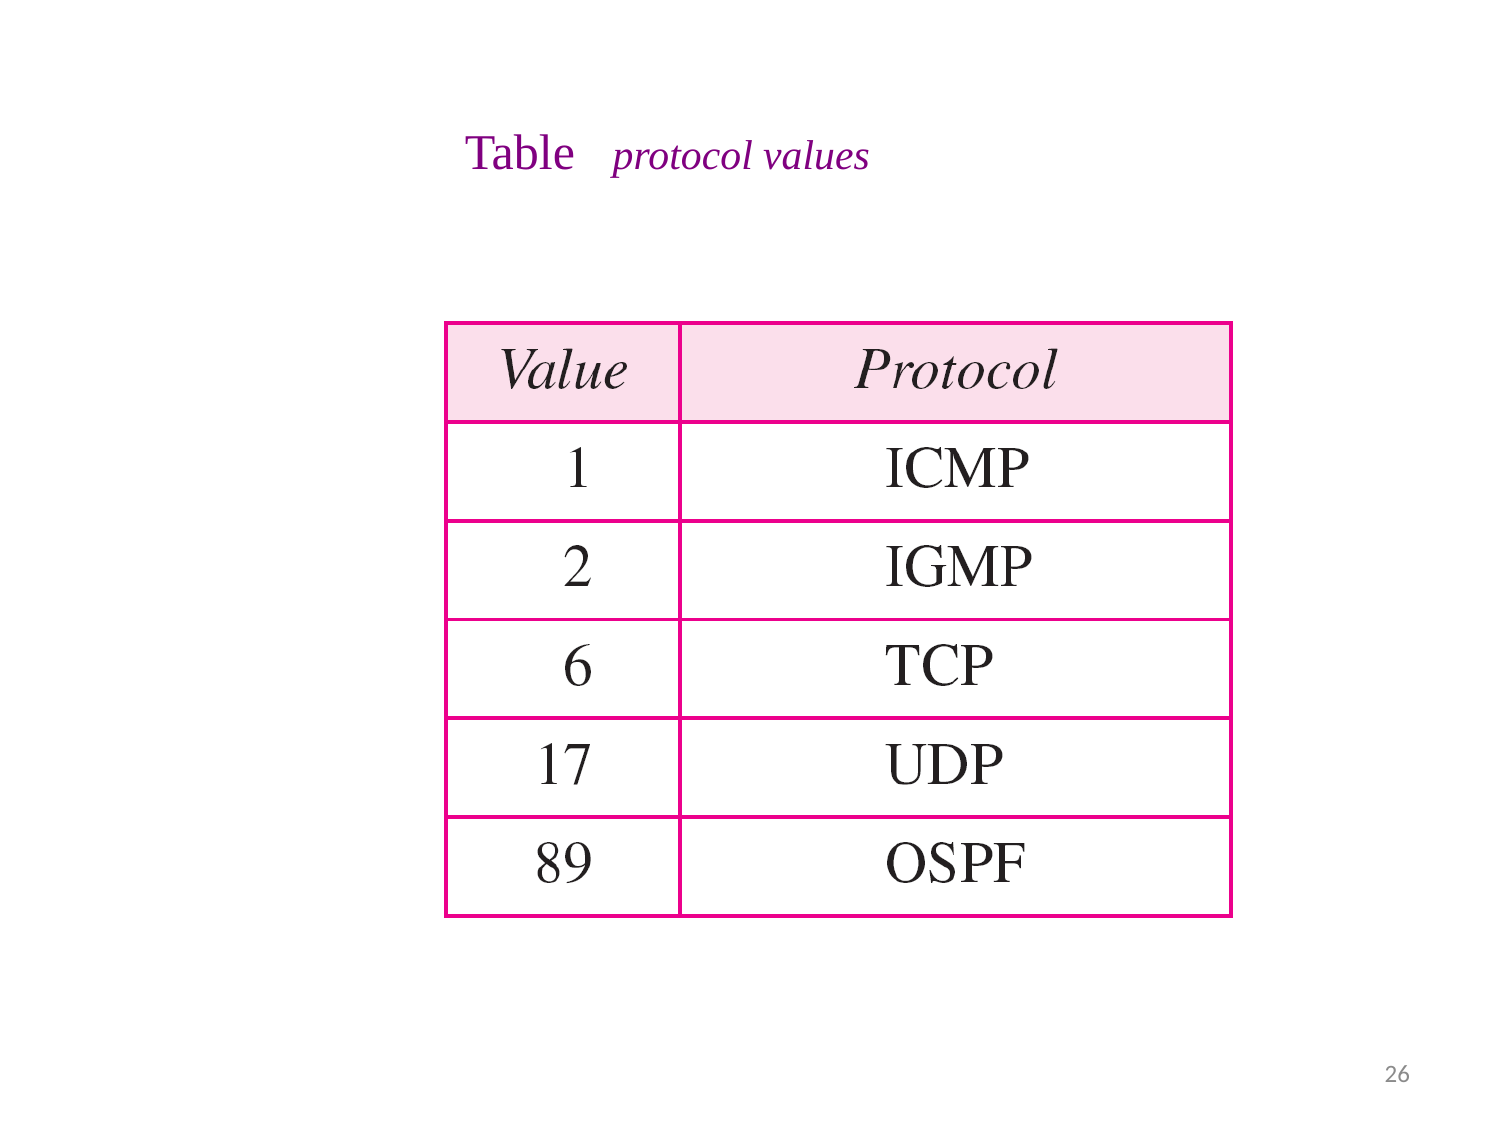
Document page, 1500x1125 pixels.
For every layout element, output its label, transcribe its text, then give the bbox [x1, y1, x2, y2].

slide_number 26 [1074, 1042, 1425, 1103]
text_box Table protocol values [449, 112, 975, 188]
picture [387, 287, 1292, 951]
